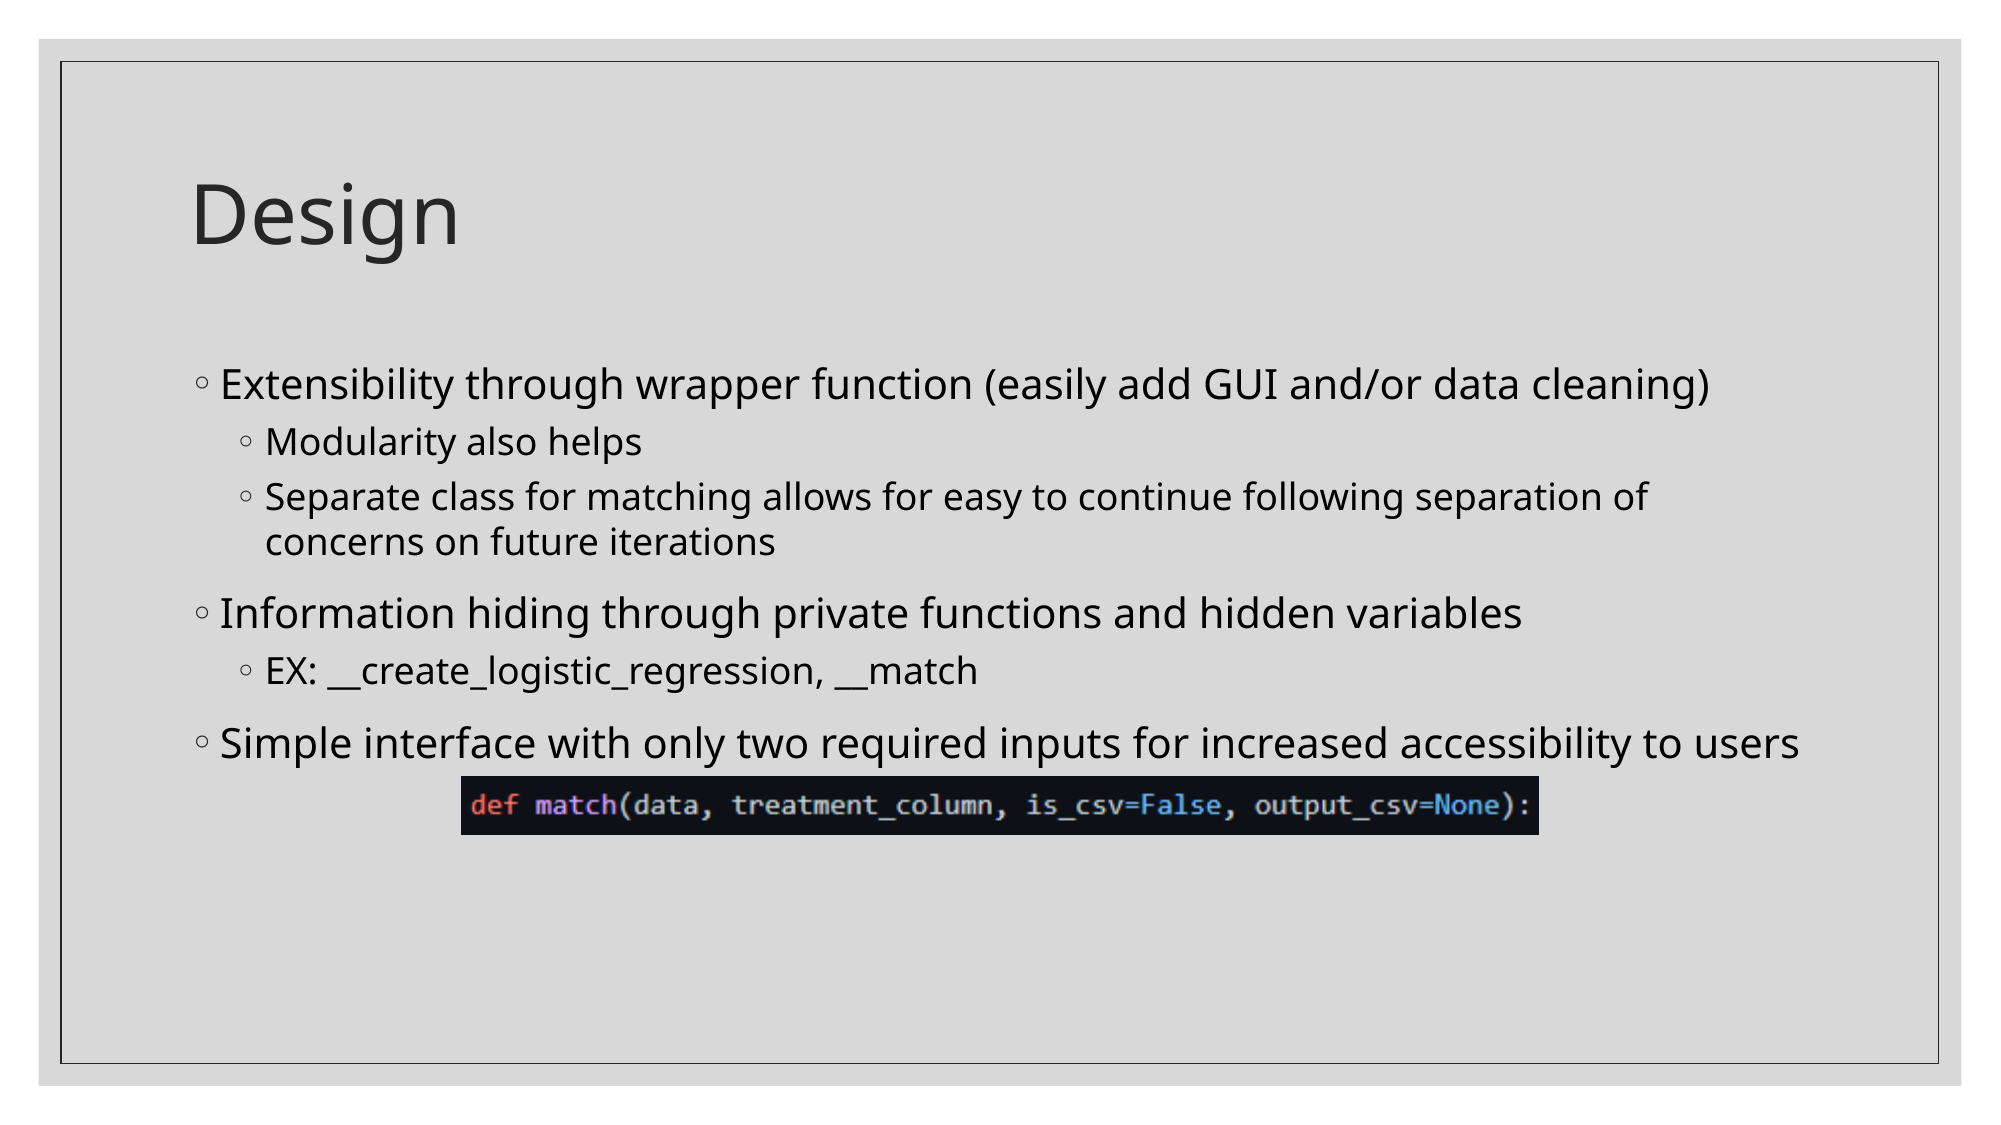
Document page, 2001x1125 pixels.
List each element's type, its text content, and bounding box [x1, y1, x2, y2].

title Design [174, 105, 1825, 331]
picture [461, 776, 1539, 835]
list Extensibility through wrapper function (easily add GUI and/or data cleaning) Modularity also helps Separate class for matching allows for easy to continue following separation of concerns on future iterations Information hiding through private functions and hidden variables EX: __create_logistic_regression, __match Simple interface with only two required inputs for increased accessibility to users [174, 345, 1825, 977]
